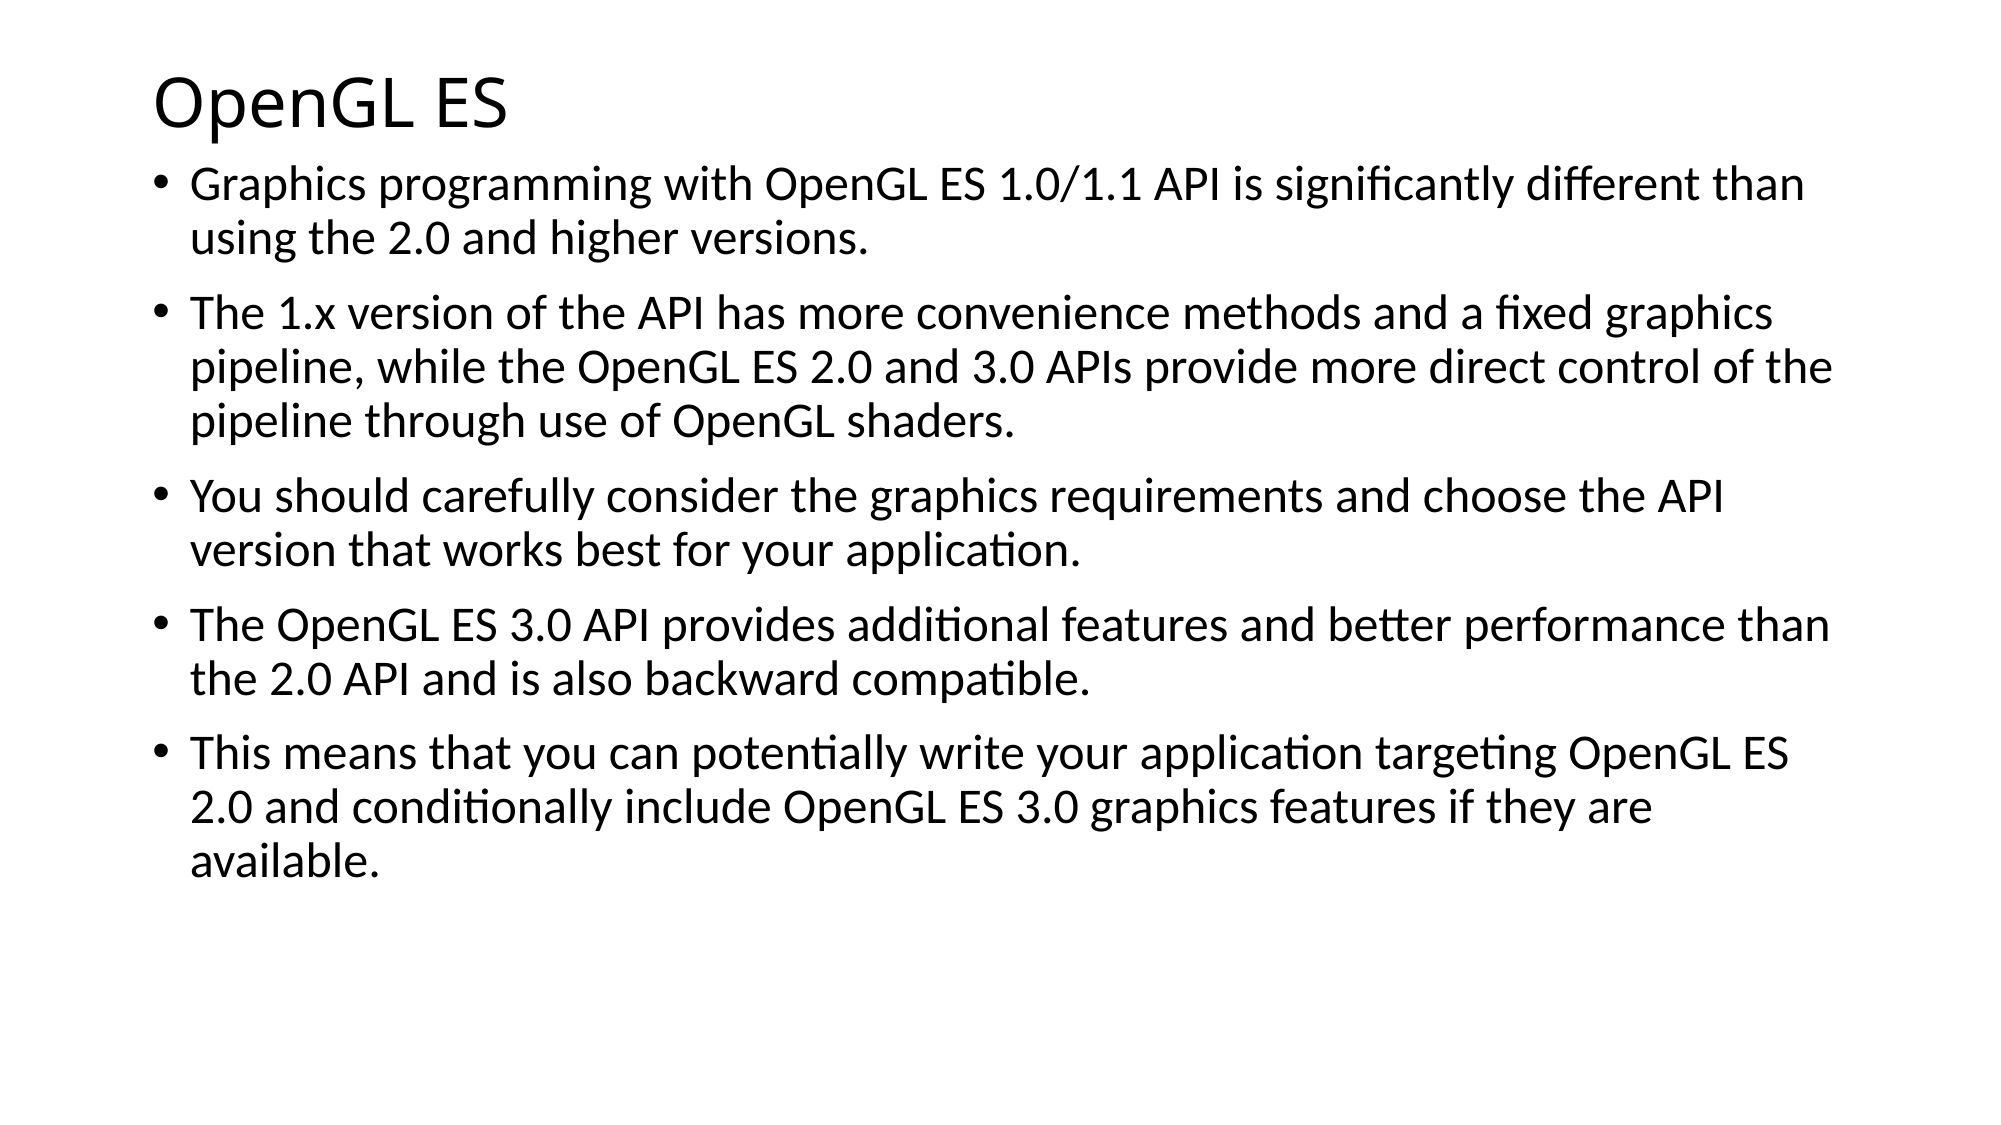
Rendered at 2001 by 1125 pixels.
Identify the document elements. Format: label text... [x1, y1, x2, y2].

title OpenGL ES [137, 59, 1863, 149]
list Graphics programming with OpenGL ES 1.0/1.1 API is significantly different than using the 2.0 and higher versions. The 1.x version of the API has more convenience methods and a fixed graphics pipeline, while the OpenGL ES 2.0 and 3.0 APIs provide more direct control of the pipeline through use of OpenGL shaders. You should carefully consider the graphics requirements and choose the API version that works best for your application. The OpenGL ES 3.0 API provides additional features and better performance than the 2.0 API and is also backward compatible. This means that you can potentially write your application targeting OpenGL ES 2.0 and conditionally include OpenGL ES 3.0 graphics features if they are available. [137, 149, 1863, 1125]
